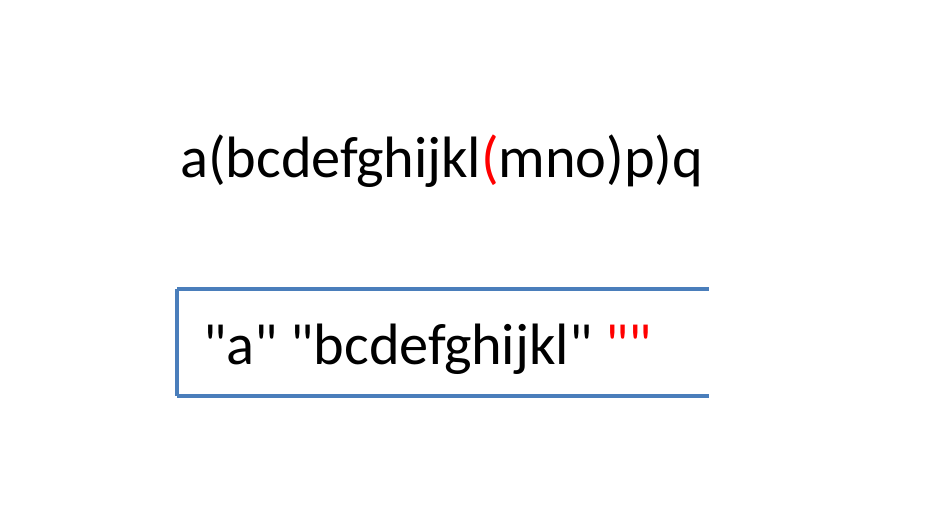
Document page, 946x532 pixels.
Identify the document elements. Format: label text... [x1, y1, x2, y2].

text_box "a" "bcdefghijkl" "" [188, 299, 874, 384]
text_box a(bcdefghijkl(mno)p)q [165, 112, 851, 197]
